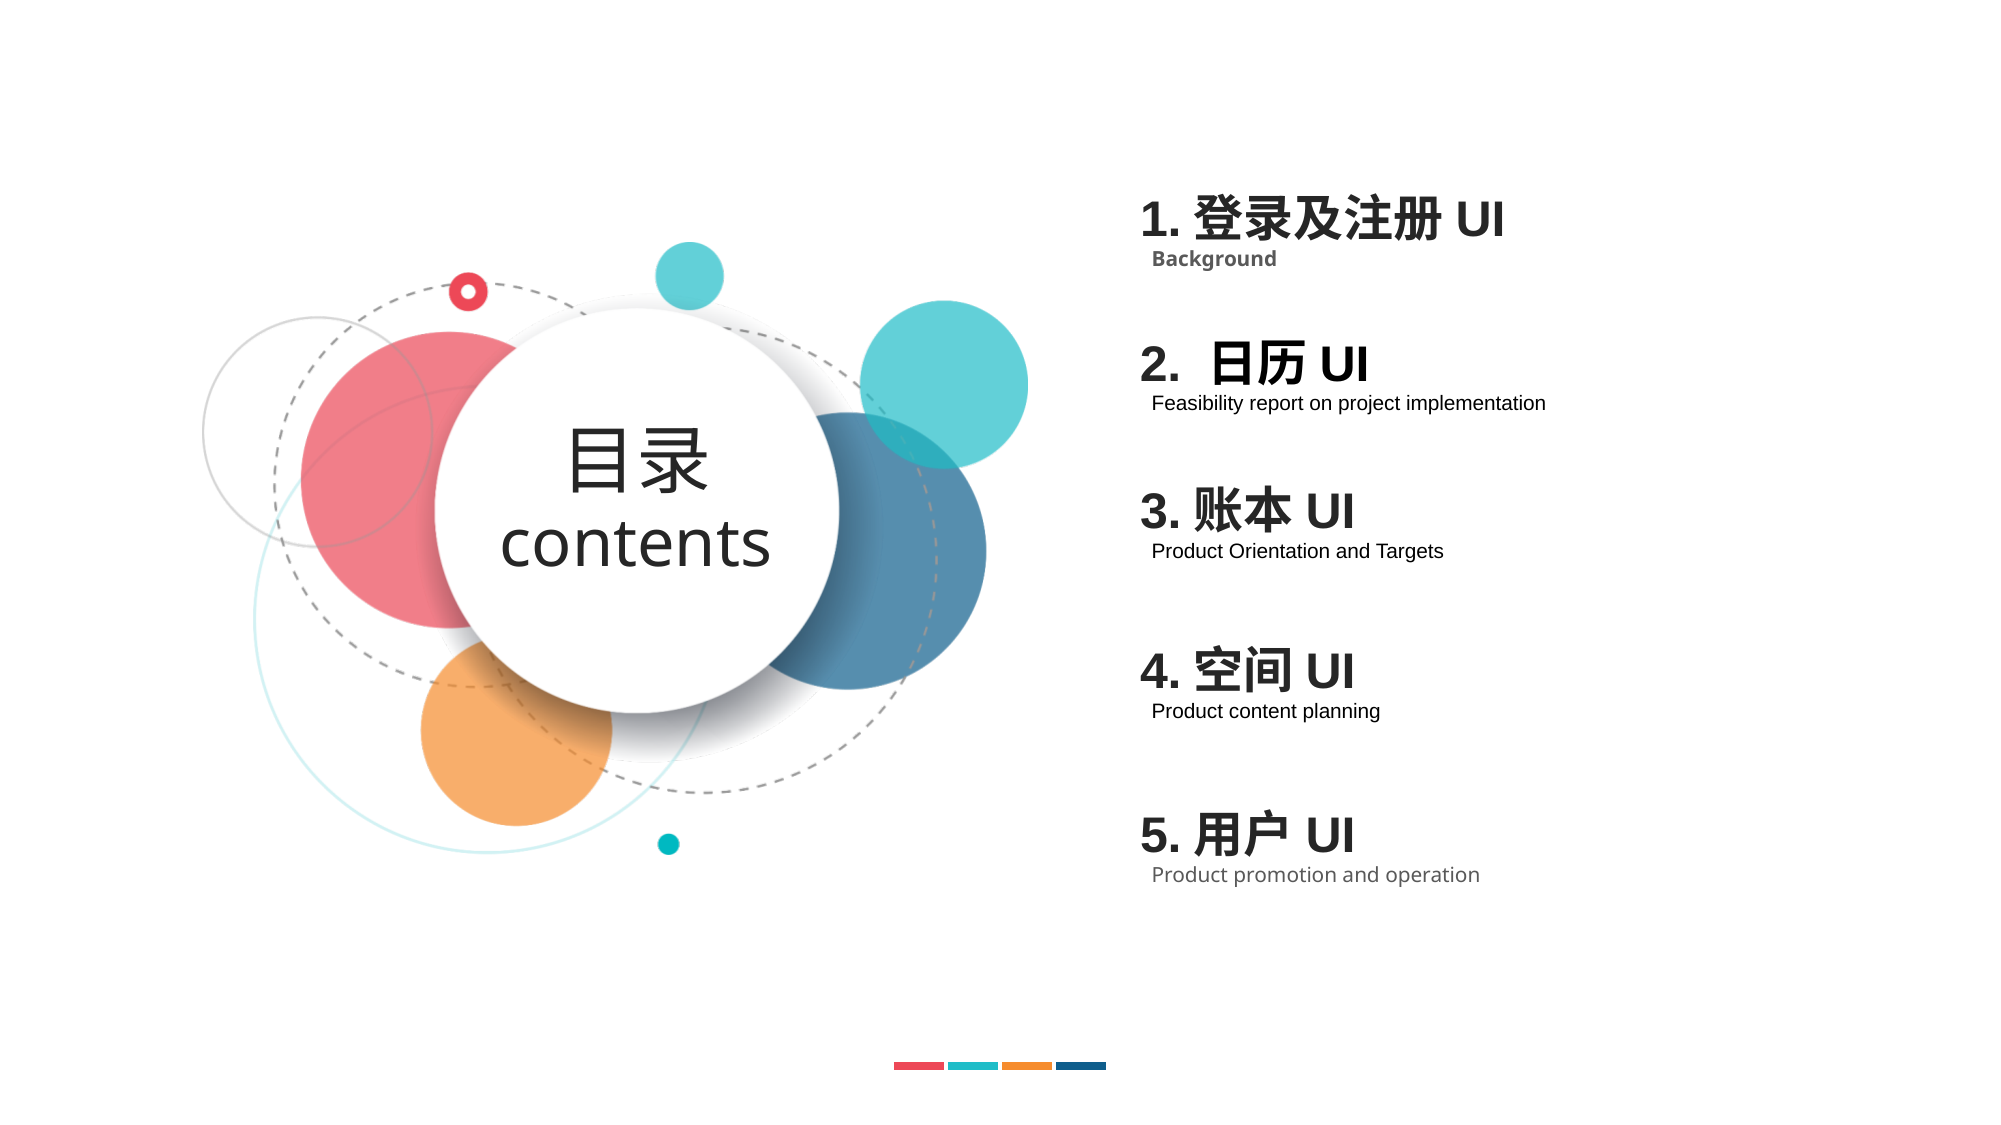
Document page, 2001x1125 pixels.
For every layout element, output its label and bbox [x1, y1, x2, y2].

text_box [1136, 179, 1755, 279]
text_box [1136, 631, 1755, 731]
text_box [1136, 471, 1755, 608]
picture [202, 242, 1028, 855]
text_box [1136, 324, 1755, 471]
text_box [1136, 795, 1755, 895]
